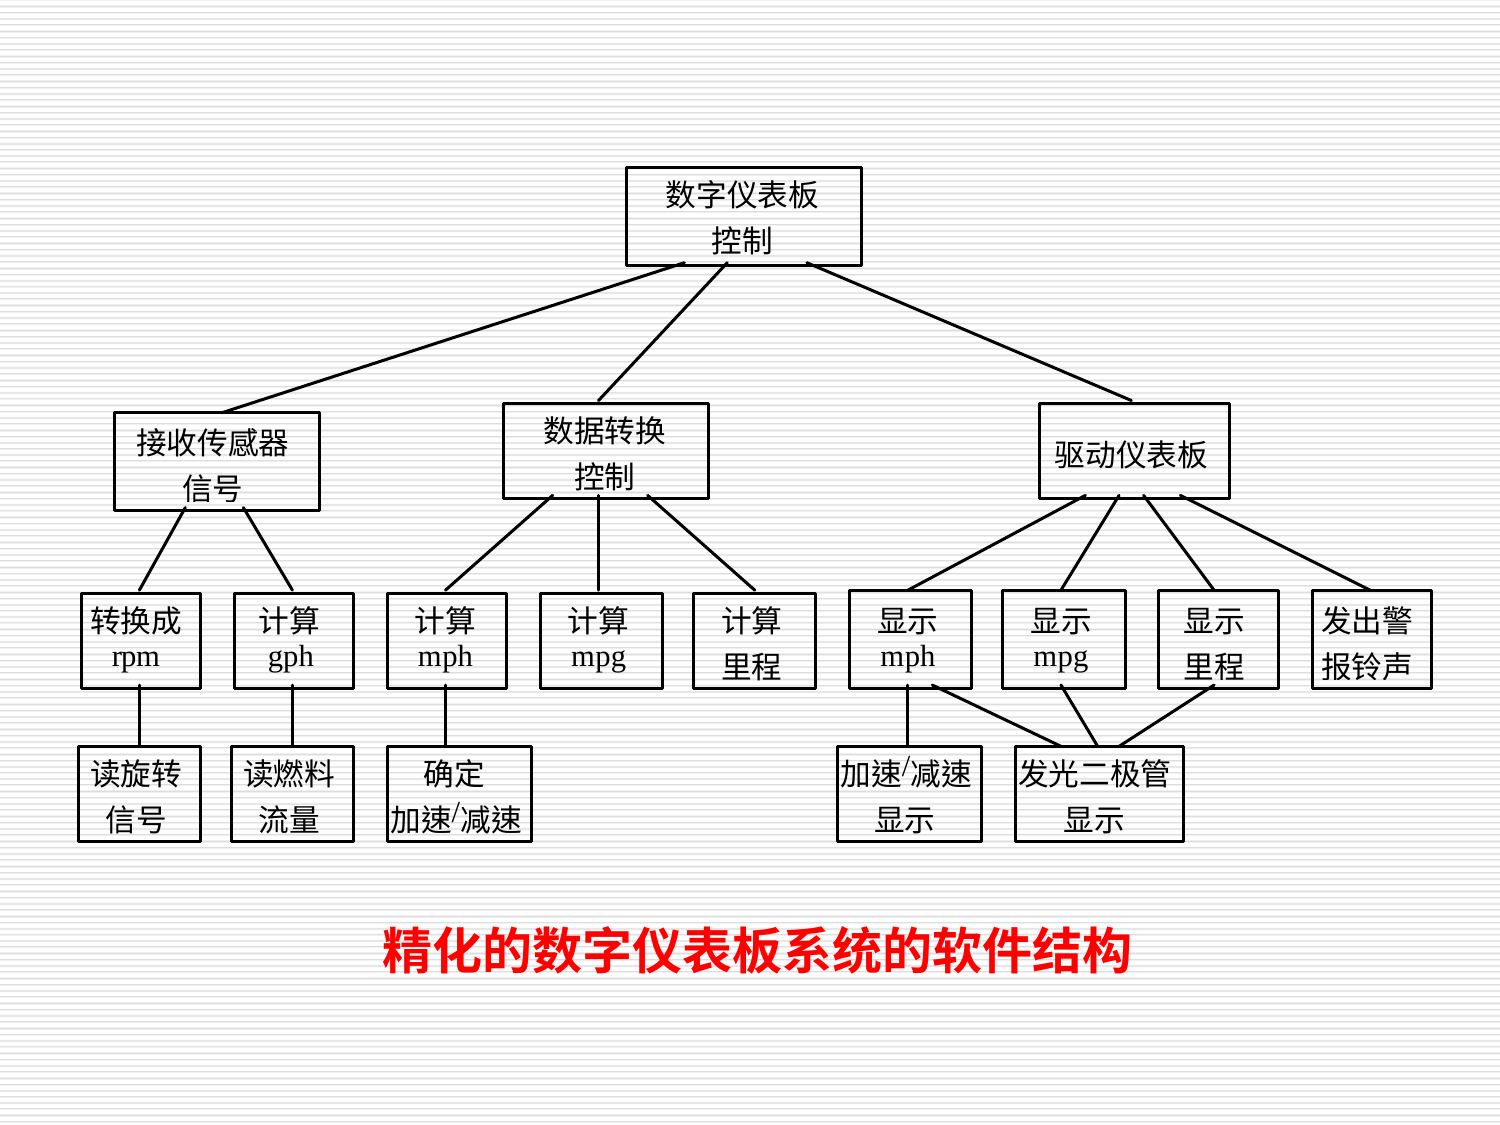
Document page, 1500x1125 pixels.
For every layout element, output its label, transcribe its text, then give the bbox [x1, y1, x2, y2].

text_box 精化的数字仪表板系统的软件结构 [87, 912, 1350, 988]
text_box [74, 140, 1438, 863]
picture [0, 0, 1500, 1125]
